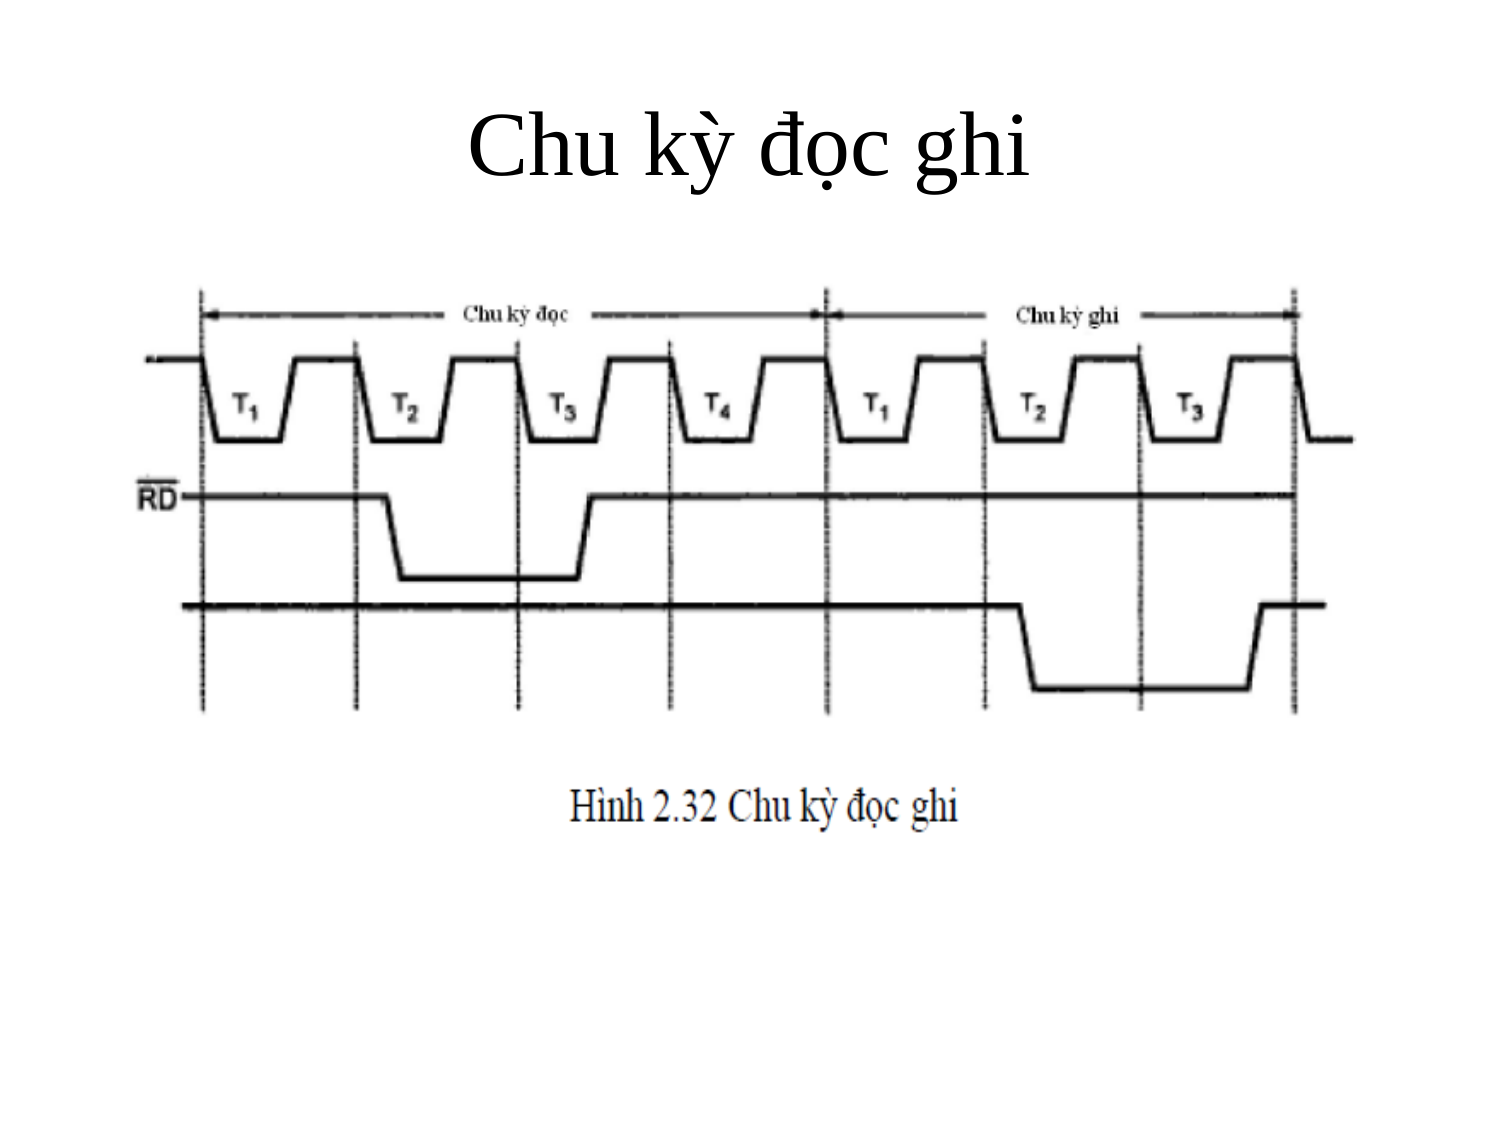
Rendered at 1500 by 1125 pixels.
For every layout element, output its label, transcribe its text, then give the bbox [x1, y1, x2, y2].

title Chu kỳ đọc ghi [75, 45, 1425, 233]
picture [87, 274, 1413, 876]
